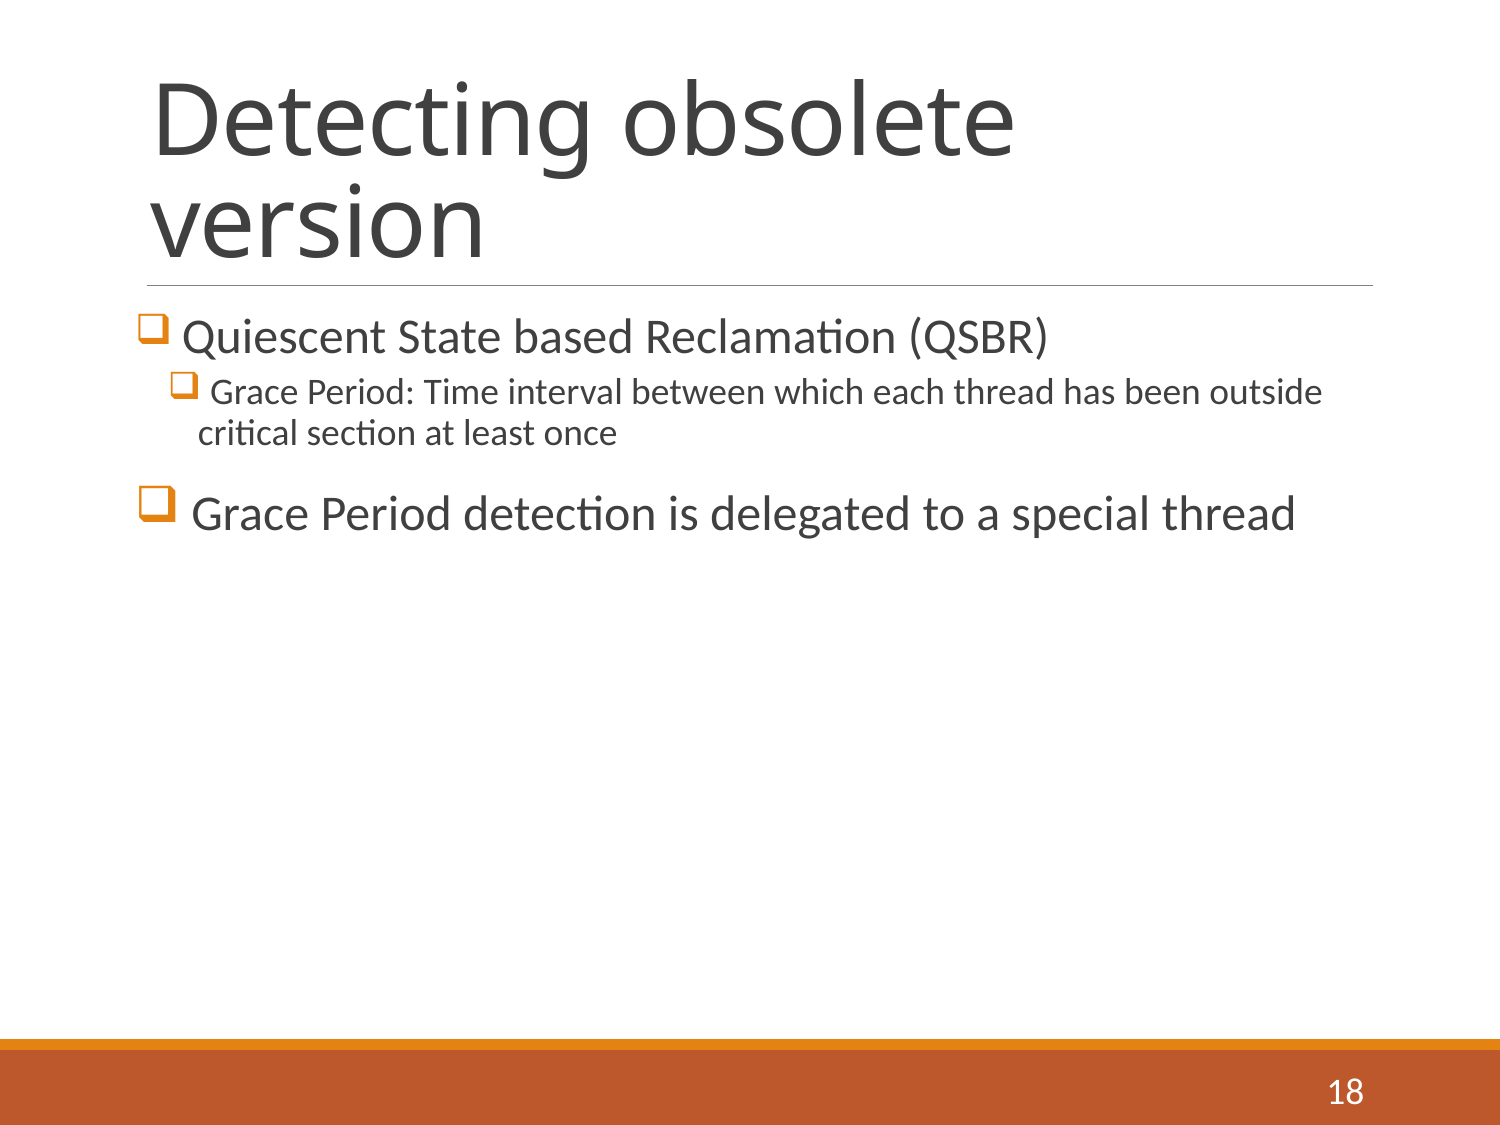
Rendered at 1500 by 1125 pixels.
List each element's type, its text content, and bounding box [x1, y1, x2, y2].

title Detecting obsolete version [135, 47, 1373, 285]
slide_number 18 [1218, 1059, 1380, 1120]
list Quiescent State based Reclamation (QSBR) Grace Period: Time interval between which each thread has been outside critical section at least once Grace Period detection is delegated to a special thread [135, 302, 1373, 963]
